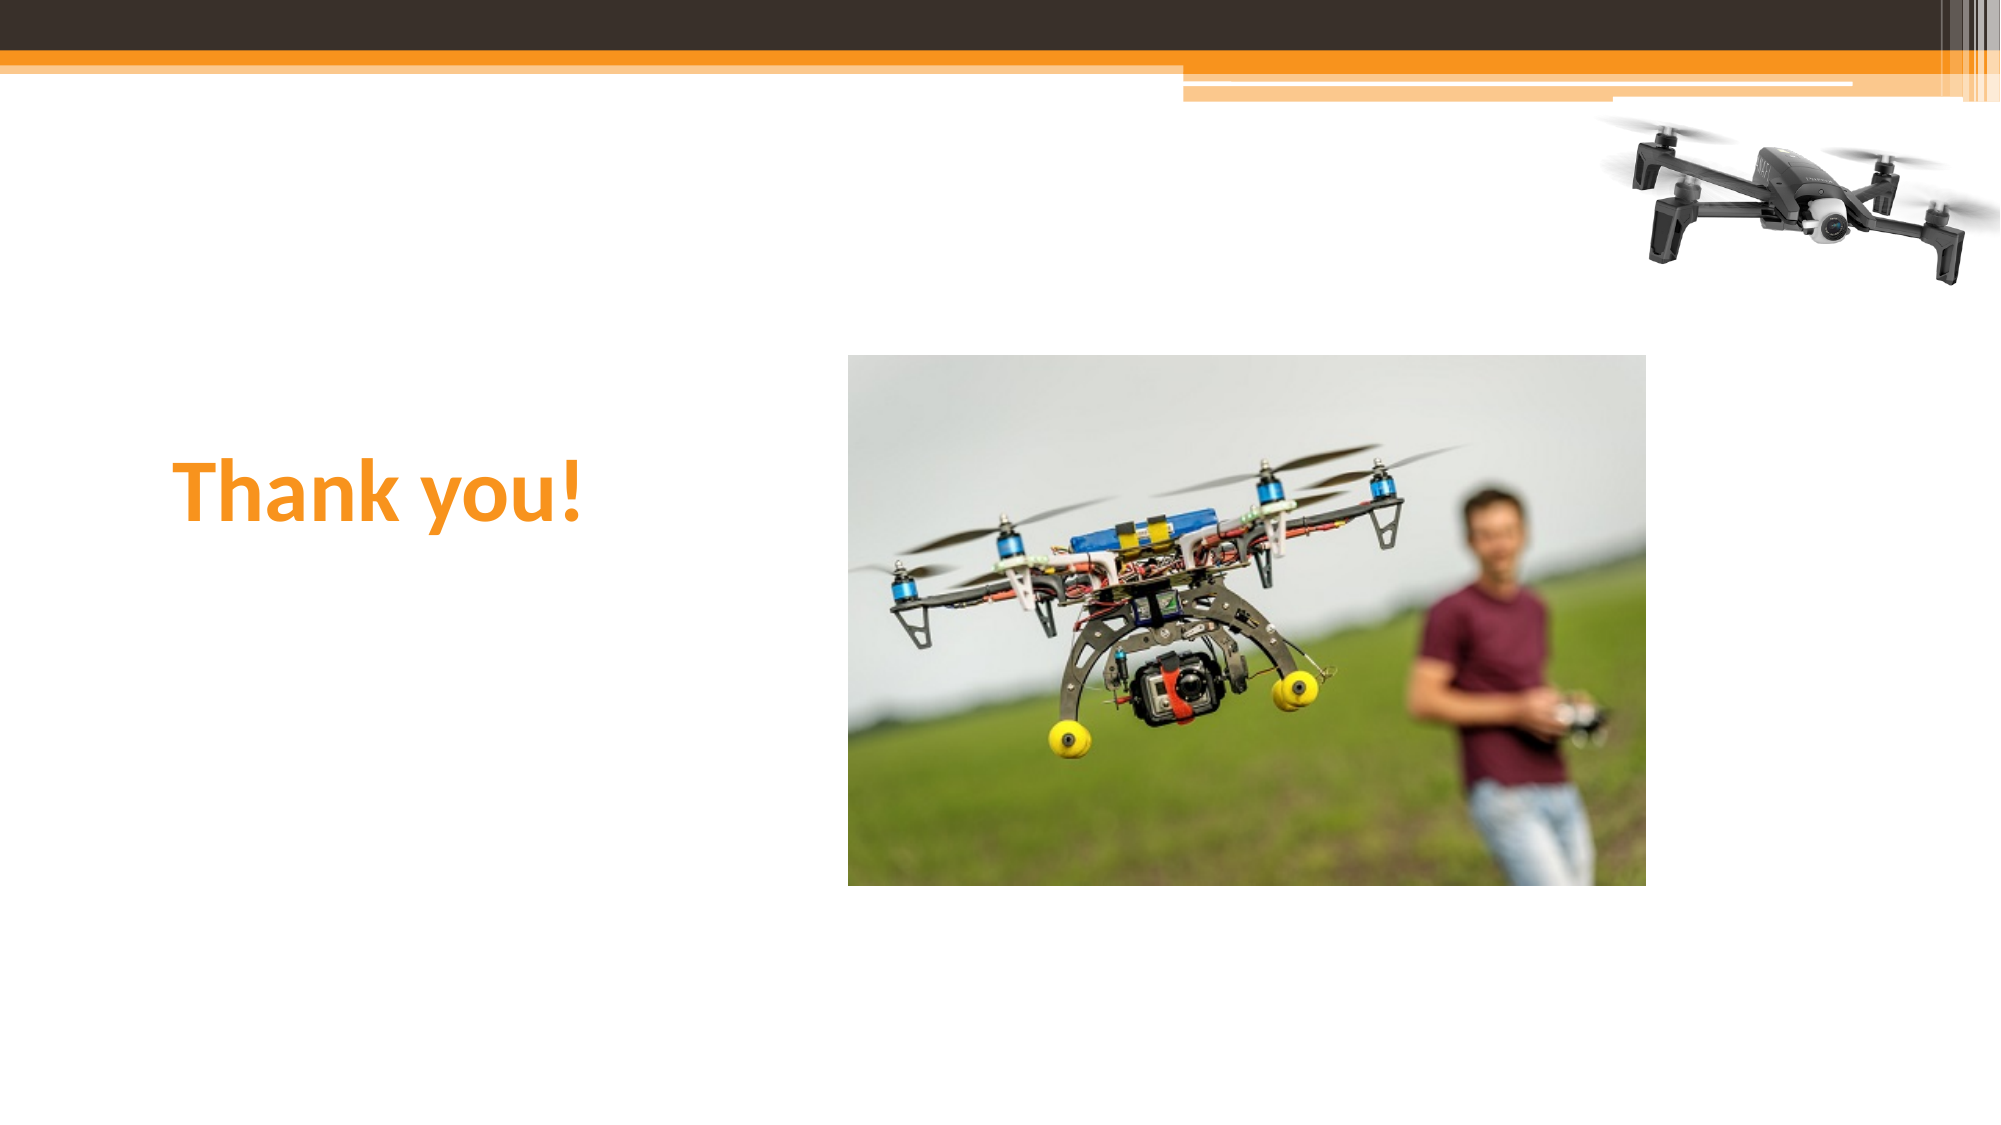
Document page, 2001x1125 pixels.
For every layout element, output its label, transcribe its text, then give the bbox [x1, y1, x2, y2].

picture [848, 355, 1646, 886]
picture [1532, 101, 2001, 360]
title Thank you! [157, 322, 1858, 547]
